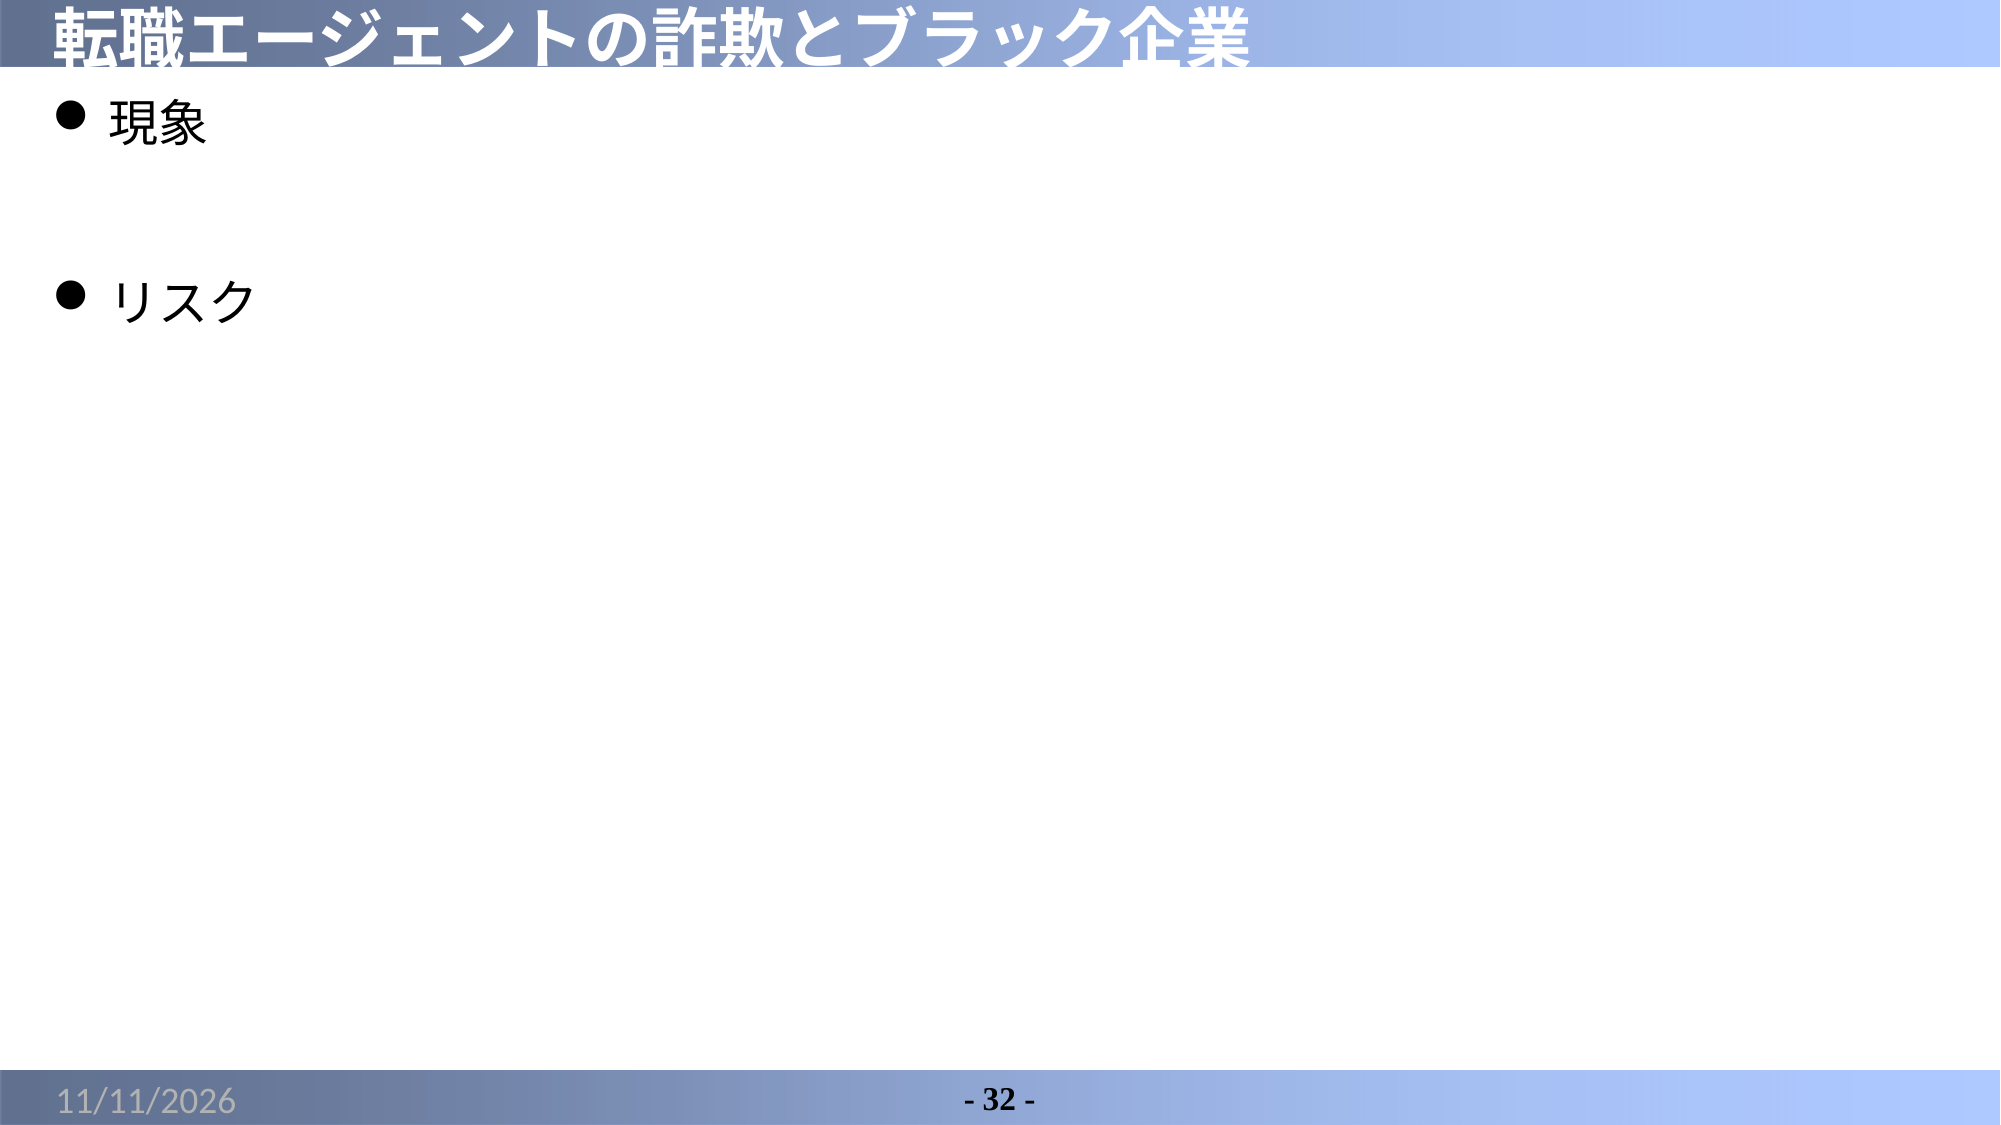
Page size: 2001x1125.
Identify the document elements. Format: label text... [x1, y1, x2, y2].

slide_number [55, 1076, 516, 1122]
slide_number - 32 - [934, 1078, 1063, 1117]
title 転職エージェントの詐欺とブラック企業 [52, 0, 1946, 78]
list 現象 リスク [52, 91, 1946, 516]
